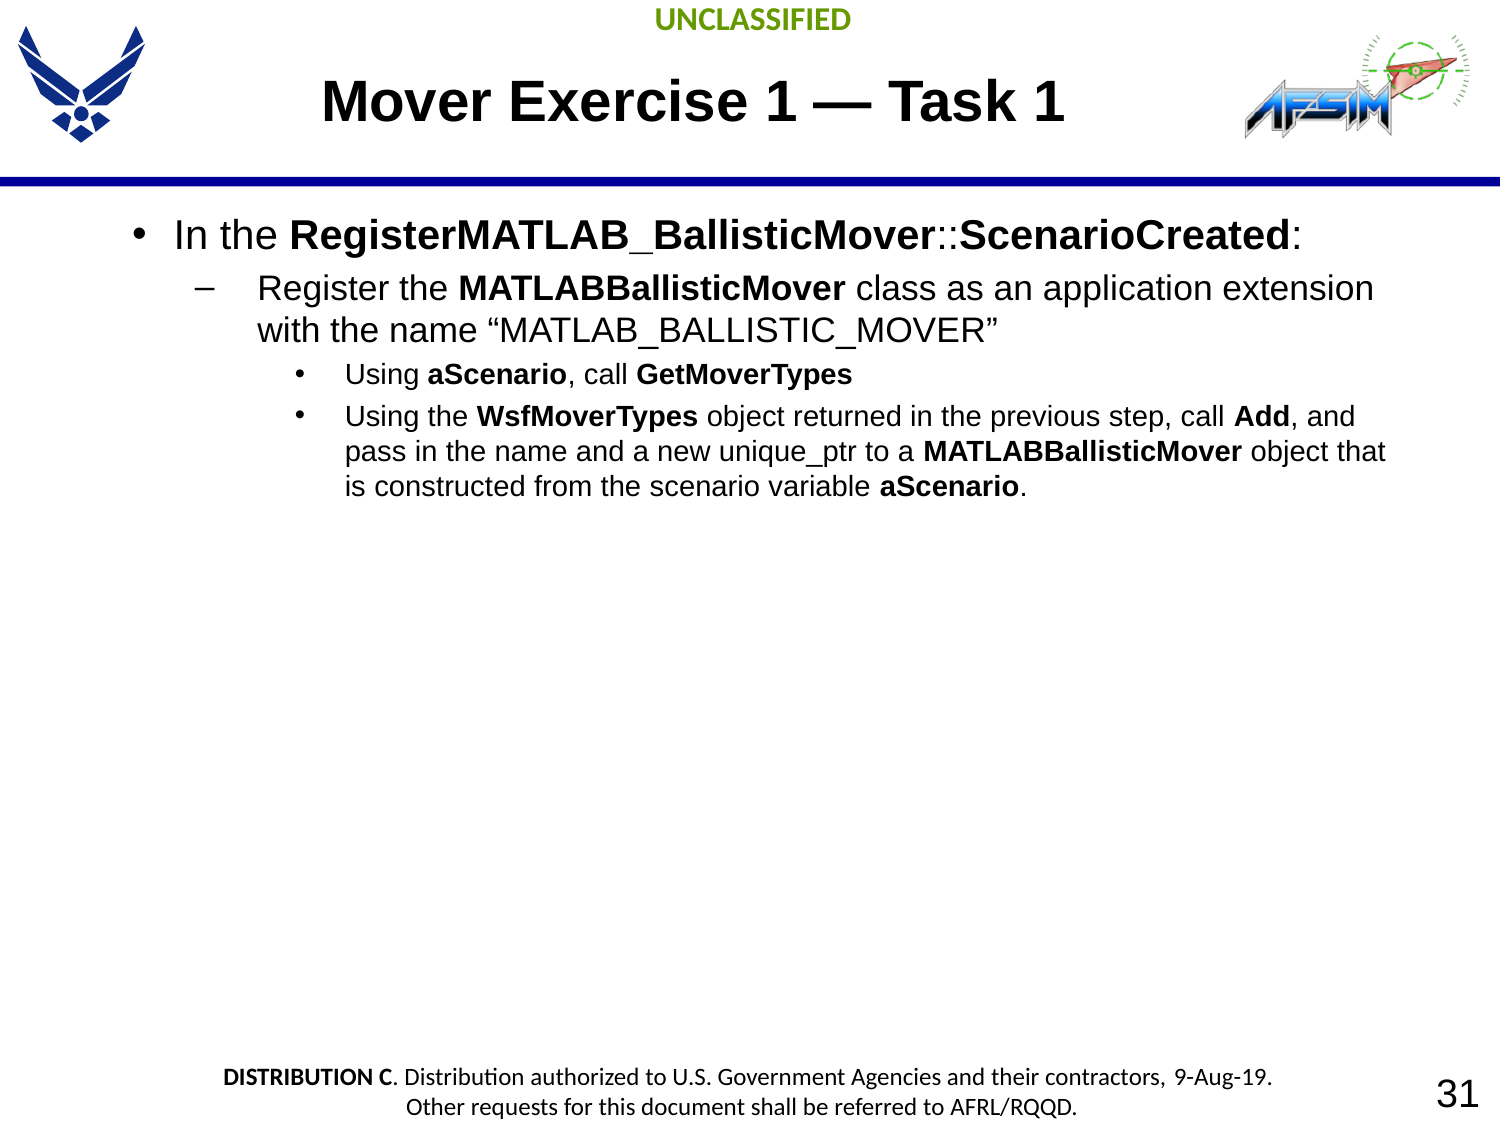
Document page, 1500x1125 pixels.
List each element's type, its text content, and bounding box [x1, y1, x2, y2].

picture [1238, 22, 1483, 147]
title Mover Exercise 1 — Task 1 [150, 4, 1238, 187]
list In the RegisterMATLAB_BallisticMover::ScenarioCreated: Register the MATLABBallisticMover class as an application extension with the name “MATLAB_BALLISTIC_MOVER” Using aScenario, call GetMoverTypes Using the WsfMoverTypes object returned in the previous step, call Add, and pass in the name and a new unique_ptr to a MATLABBallisticMover object that is constructed from the scenario variable aScenario. [74, 187, 1425, 931]
